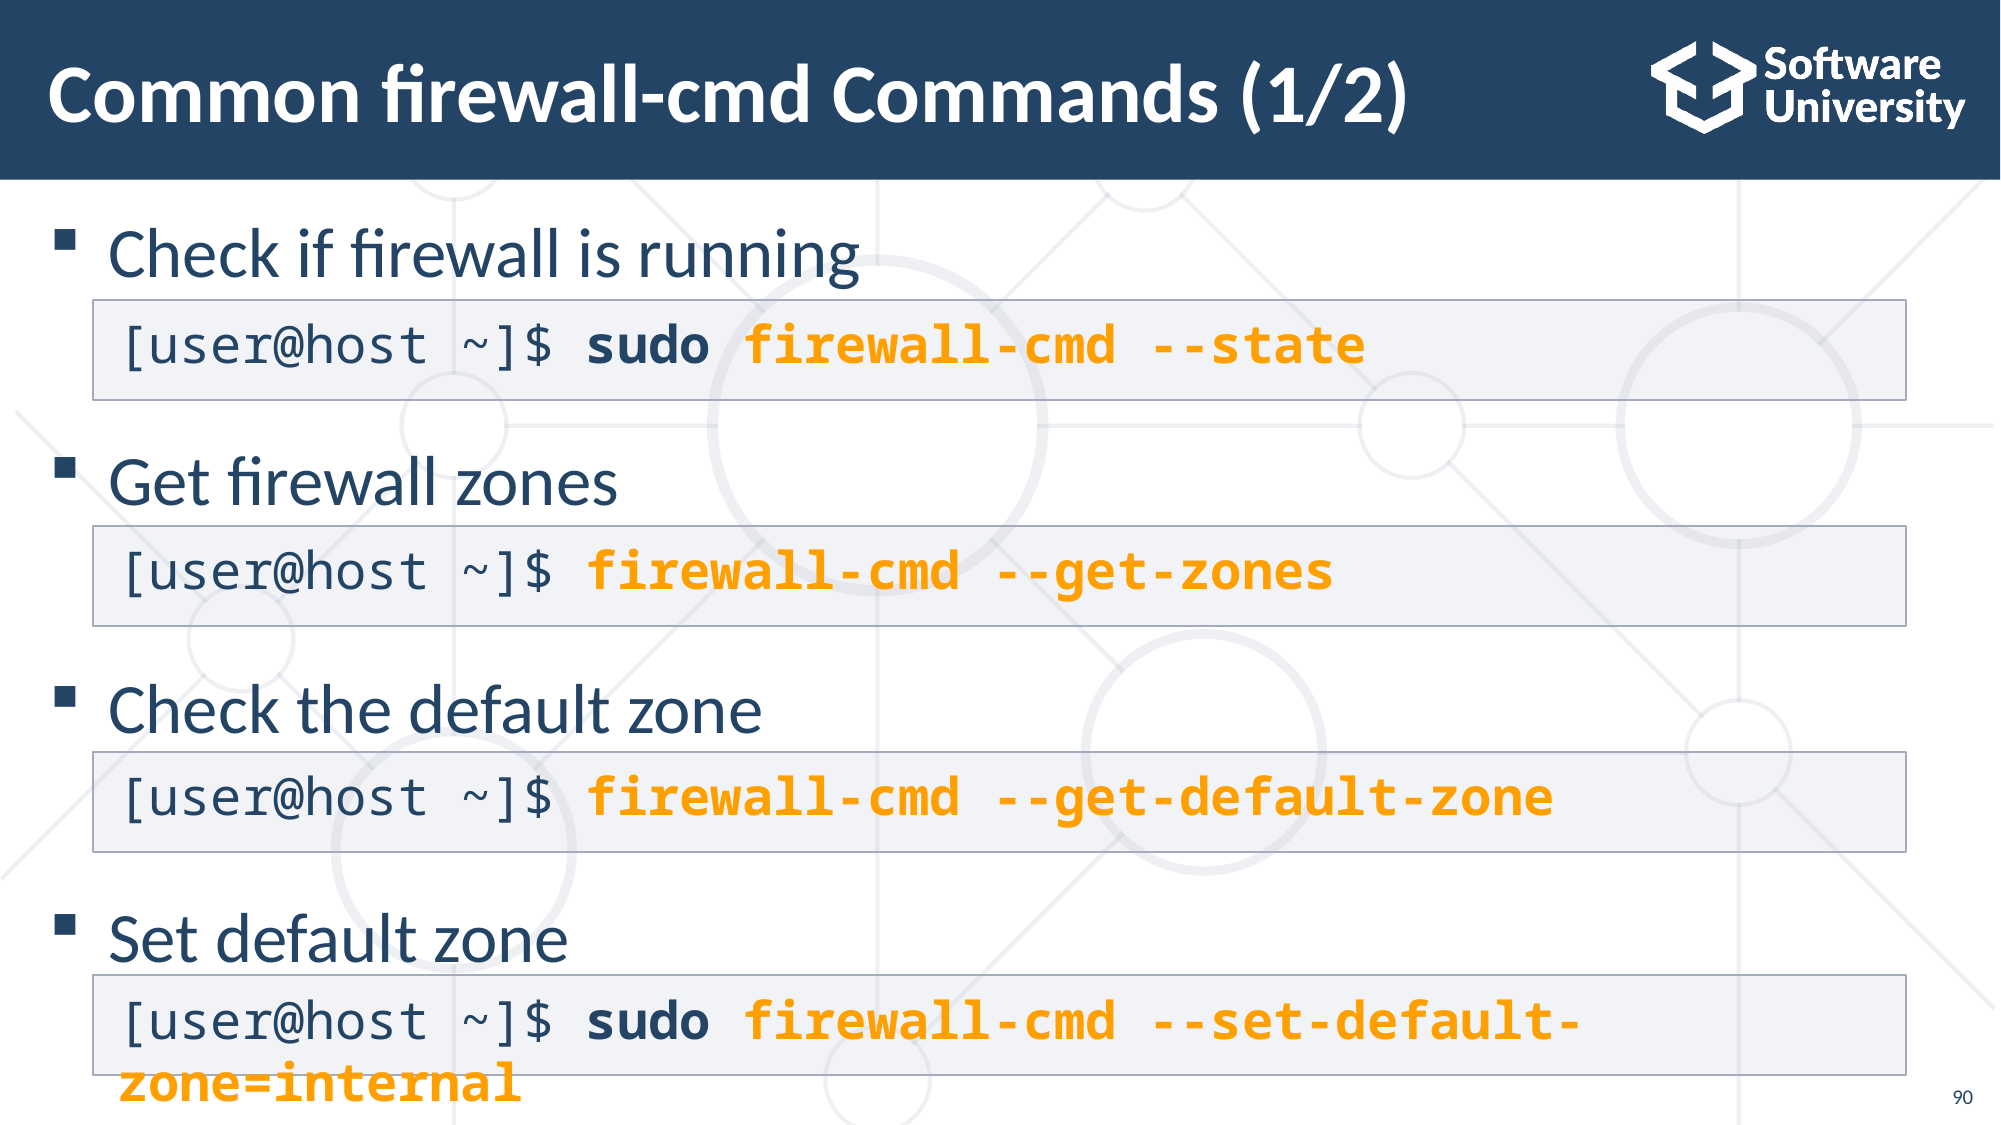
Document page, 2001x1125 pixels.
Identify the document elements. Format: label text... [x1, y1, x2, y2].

title Common firewall-cmd Commands (1/2) [31, 16, 1625, 162]
list Check if firewall is running Get firewall zones Check the default zone Set default zone [31, 196, 1970, 1104]
picture [1651, 41, 1966, 134]
text_box [user@host ~]$ sudo firewall-cmd --set-default-zone=internal [93, 975, 1906, 1076]
slide_number 90 [1927, 1067, 1989, 1117]
text_box [user@host ~]$ firewall-cmd --get-default-zone [93, 751, 1906, 852]
text_box [user@host ~]$ firewall-cmd --get-zones [93, 525, 1906, 626]
text_box [user@host ~]$ sudo firewall-cmd --state [93, 299, 1906, 400]
